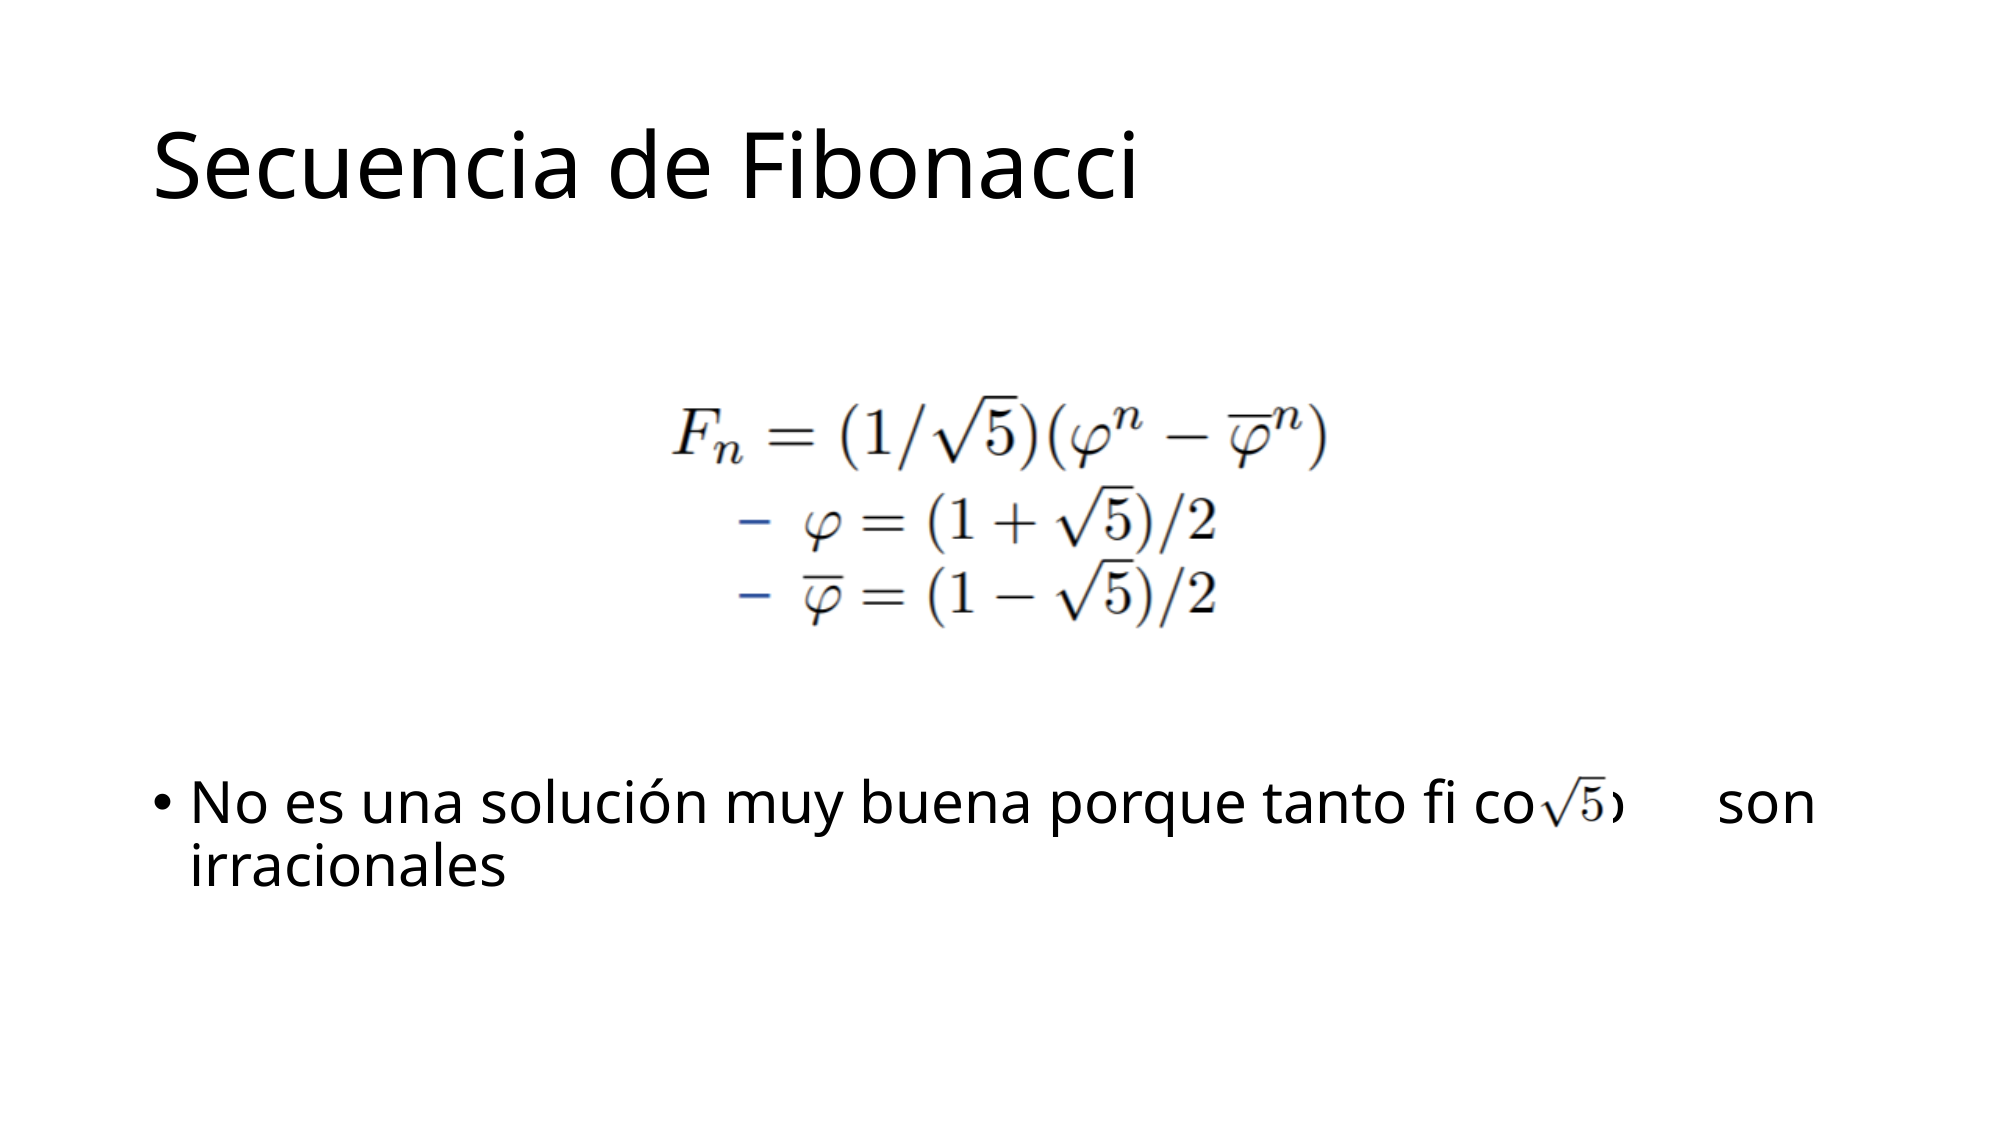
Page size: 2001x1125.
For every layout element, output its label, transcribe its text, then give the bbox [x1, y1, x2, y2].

picture [1539, 768, 1613, 839]
title Secuencia de Fibonacci [137, 59, 1863, 278]
list No es una solución muy buena porque tanto fi como son irracionales [137, 766, 1863, 1010]
picture [664, 382, 1336, 652]
